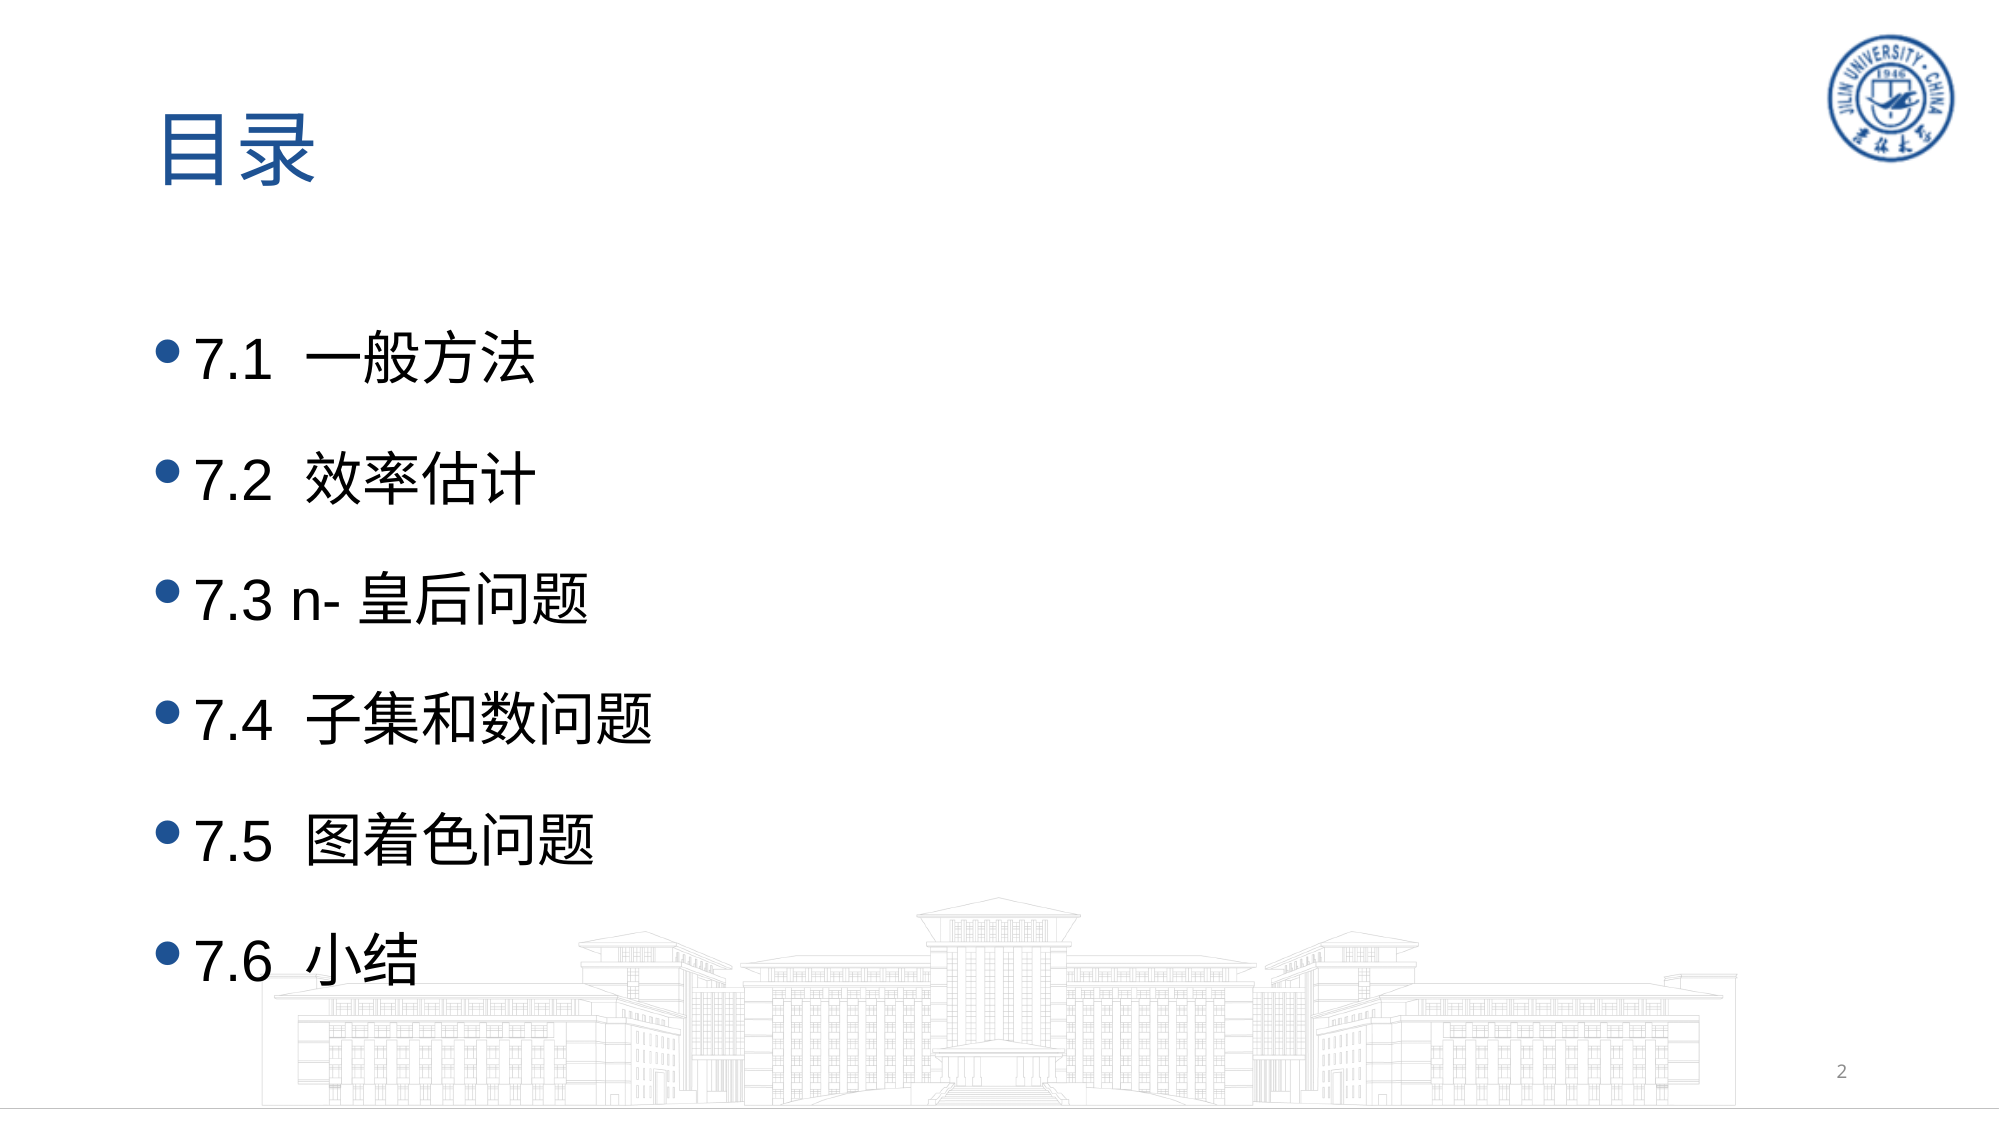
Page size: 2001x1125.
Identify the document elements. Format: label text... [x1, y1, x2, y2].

slide_number 2 [1412, 1042, 1863, 1103]
title 目录 [137, 43, 1863, 262]
text_box kill [0, 897, 1999, 1109]
list 7.1 一般方法 7.2 效率估计 7.3 n-皇后问题 7.4 子集和数问题 7.5 图着色问题 7.6 小结 [137, 278, 1863, 1002]
picture [1824, 15, 1965, 173]
